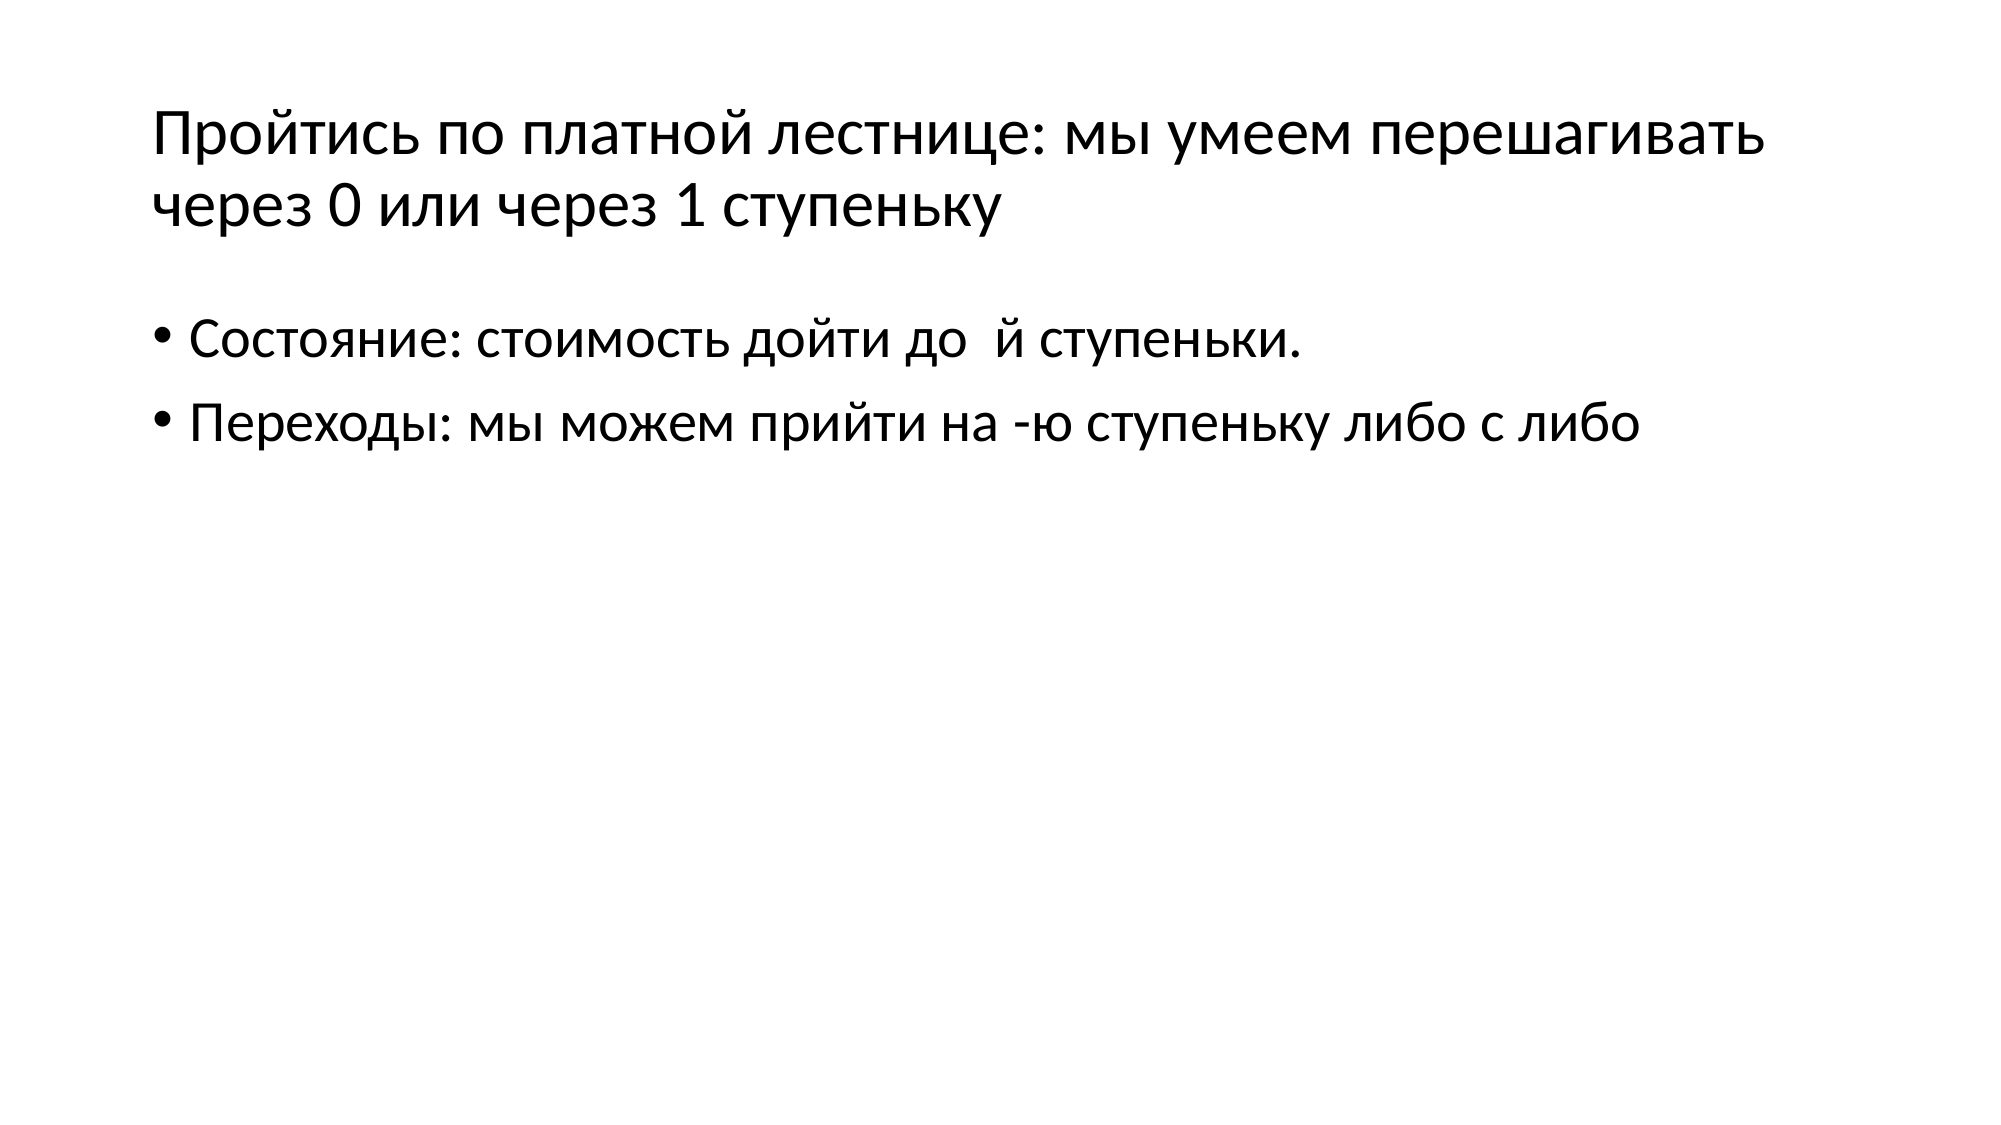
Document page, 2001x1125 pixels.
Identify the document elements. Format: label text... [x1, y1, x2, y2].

title Пройтись по платной лестнице: мы умеем перешагивать через 0 или через 1 ступеньку [137, 59, 1863, 278]
